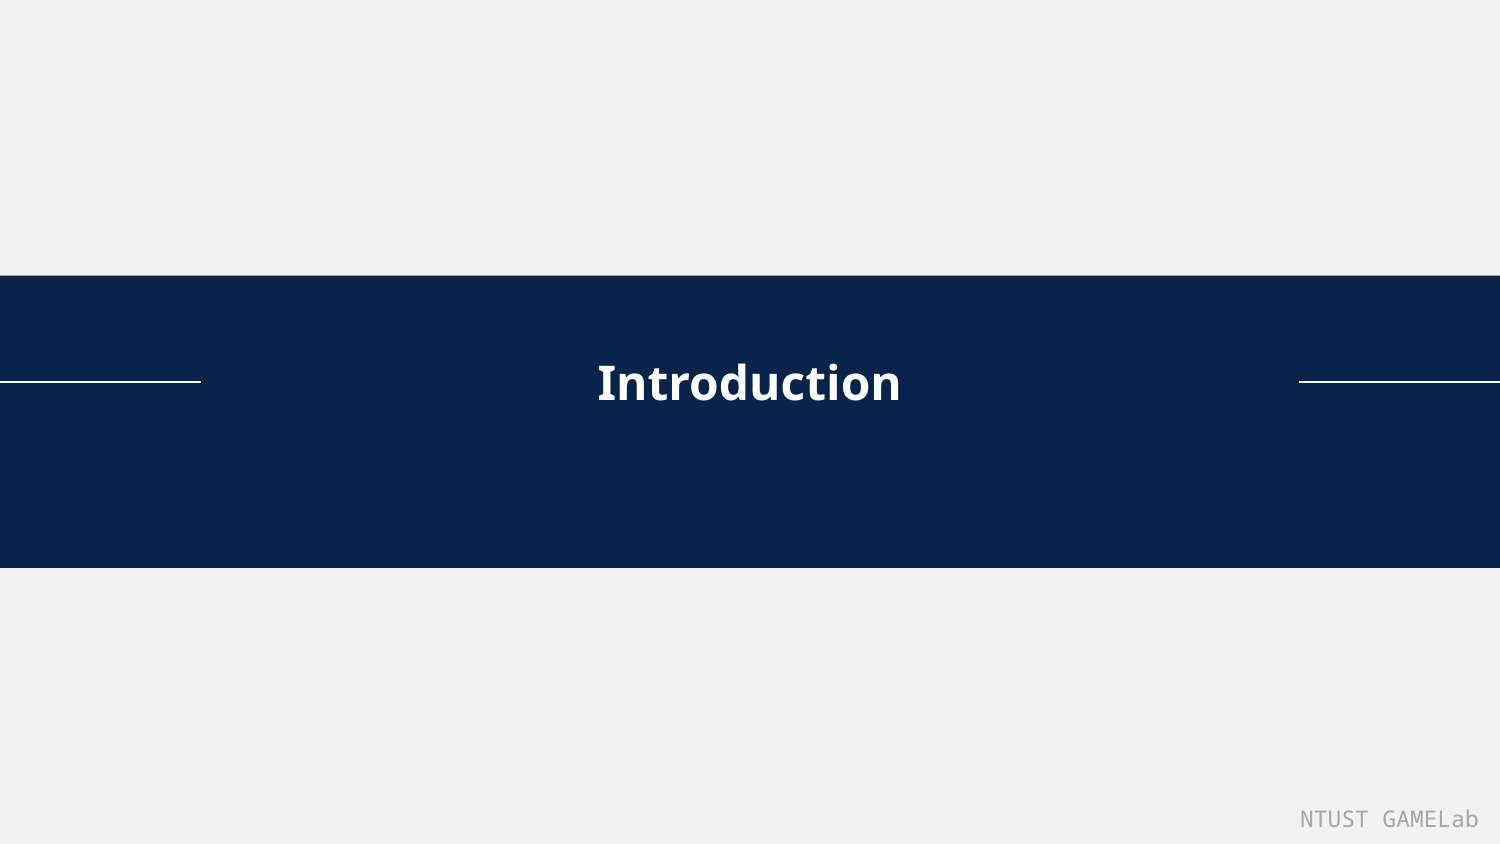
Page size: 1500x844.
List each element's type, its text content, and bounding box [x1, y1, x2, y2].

text_box [0, 275, 1500, 568]
text_box NTUST GAMELab [1217, 798, 1491, 838]
text_box Introduction [353, 346, 1147, 416]
